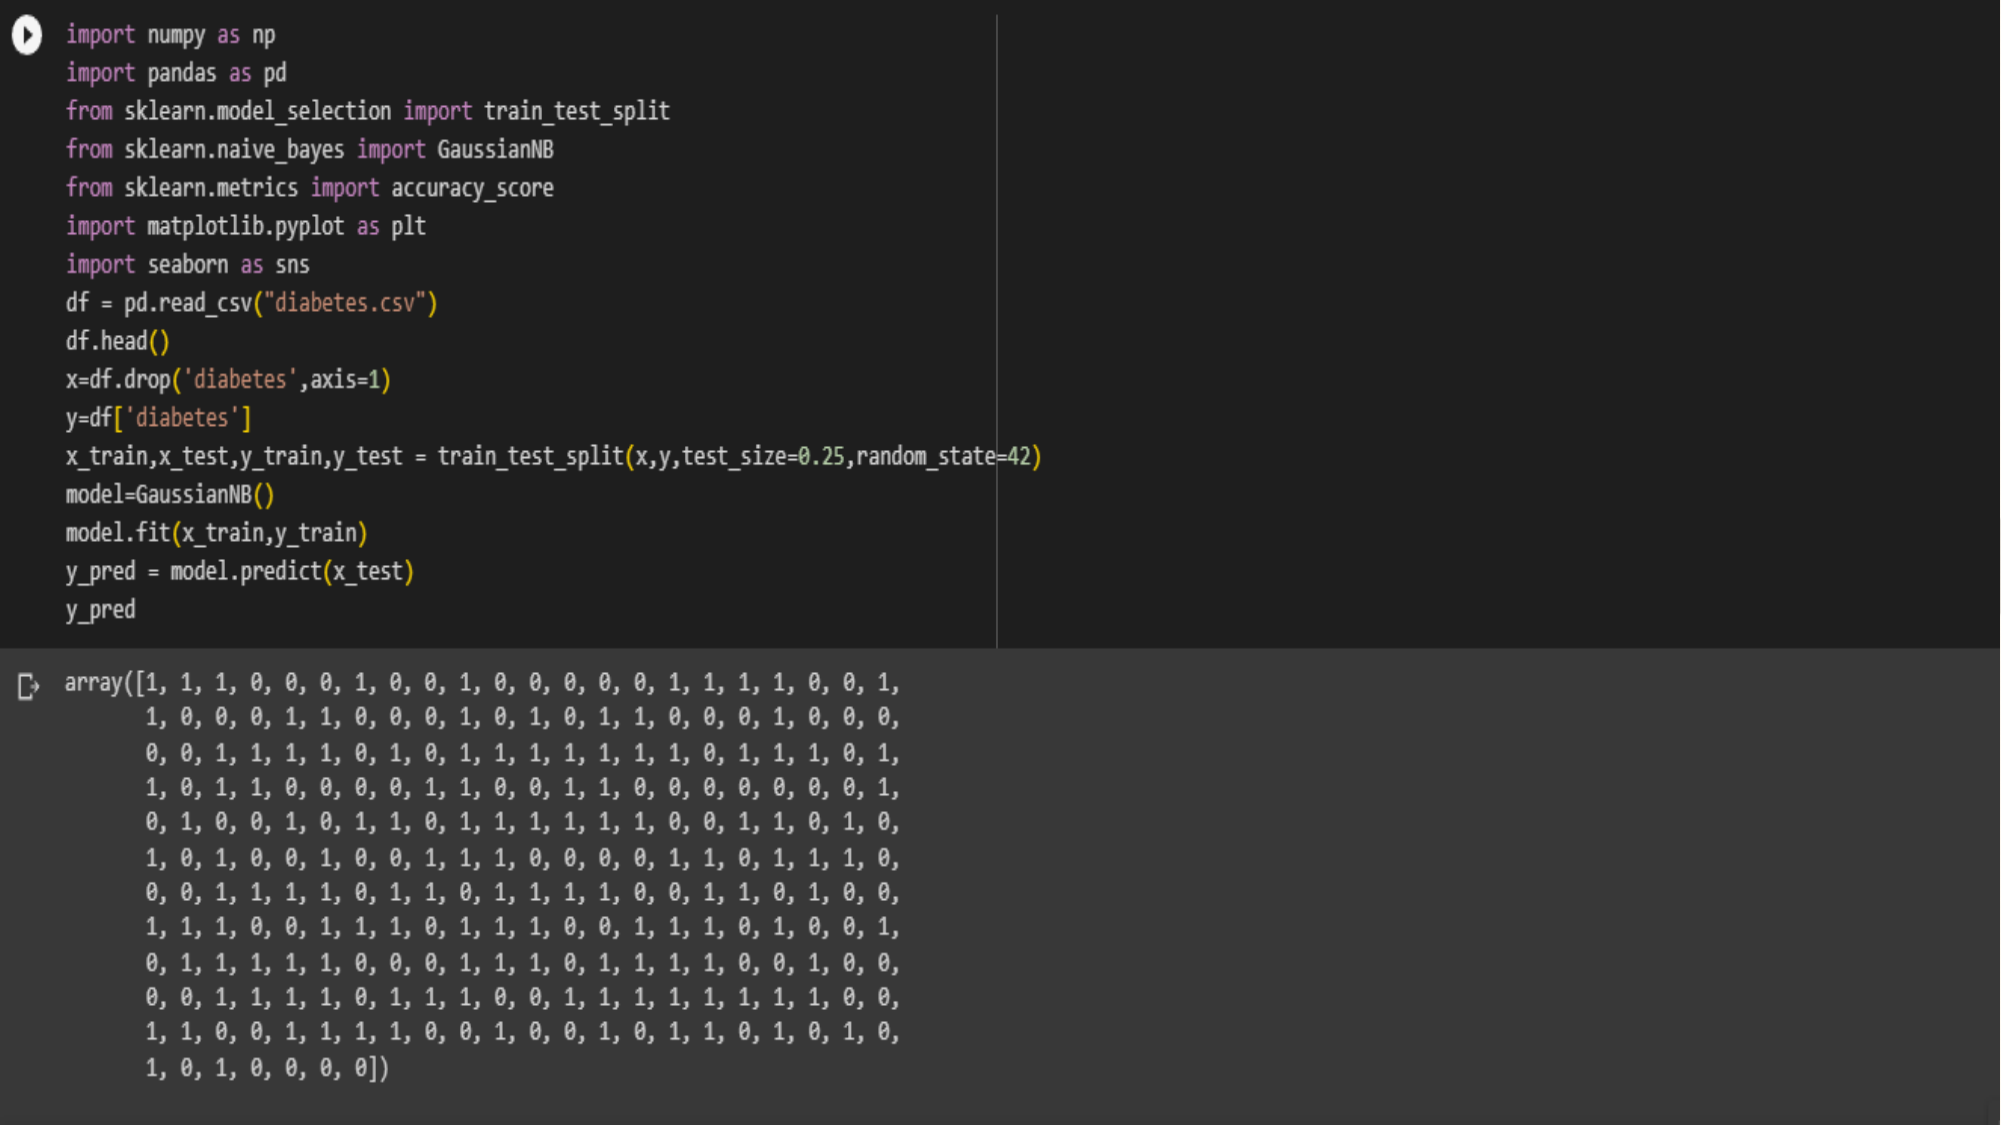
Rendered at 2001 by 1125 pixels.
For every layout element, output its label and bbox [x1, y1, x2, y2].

list [0, 0, 2000, 1125]
